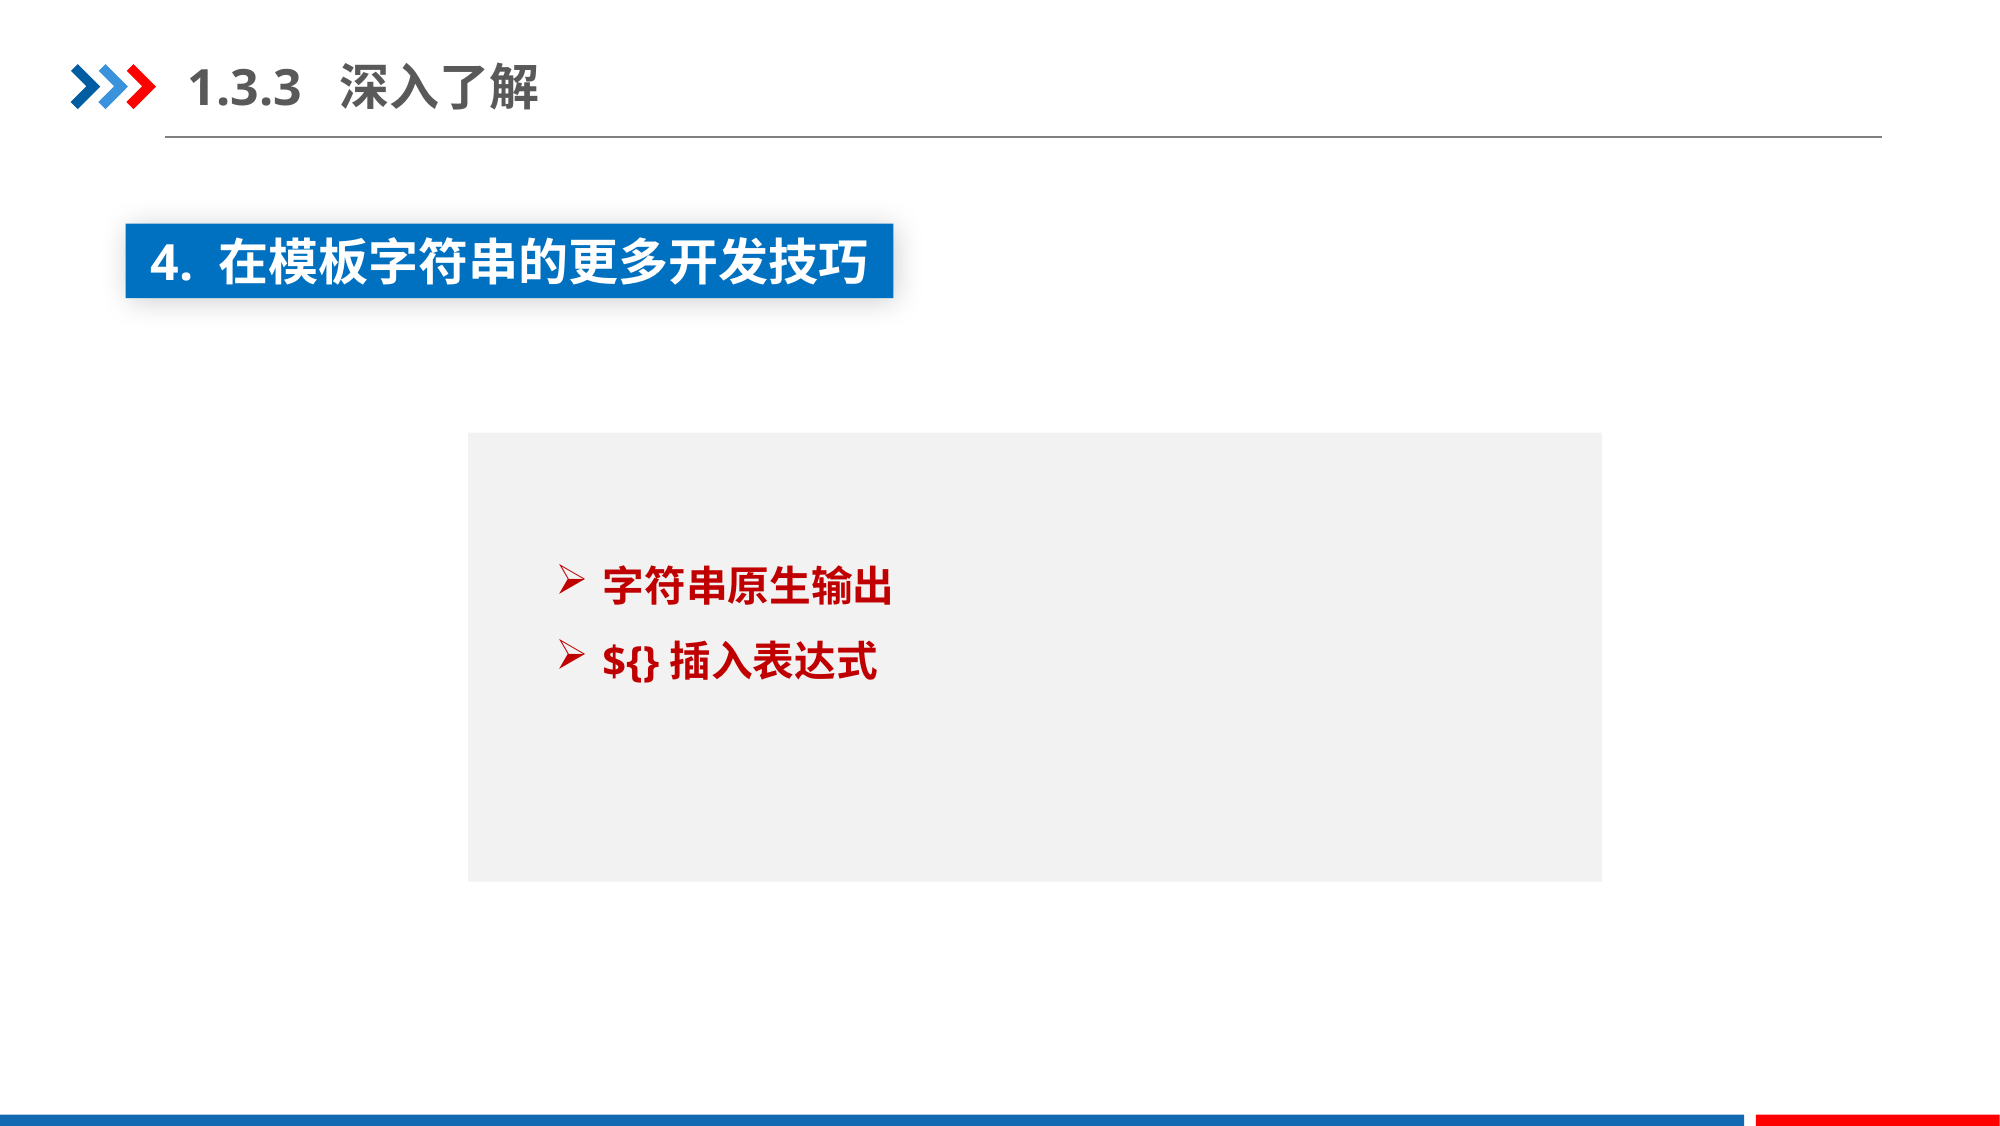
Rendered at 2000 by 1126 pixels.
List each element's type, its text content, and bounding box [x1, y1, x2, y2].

text_box 字符串原生输出 ${}插入表达式 [540, 527, 910, 692]
text_box 1.3.3 深入了解 [187, 43, 827, 127]
text_box 4. 在模板字符串的更多开发技巧 [125, 223, 894, 299]
text_box [466, 431, 1604, 884]
